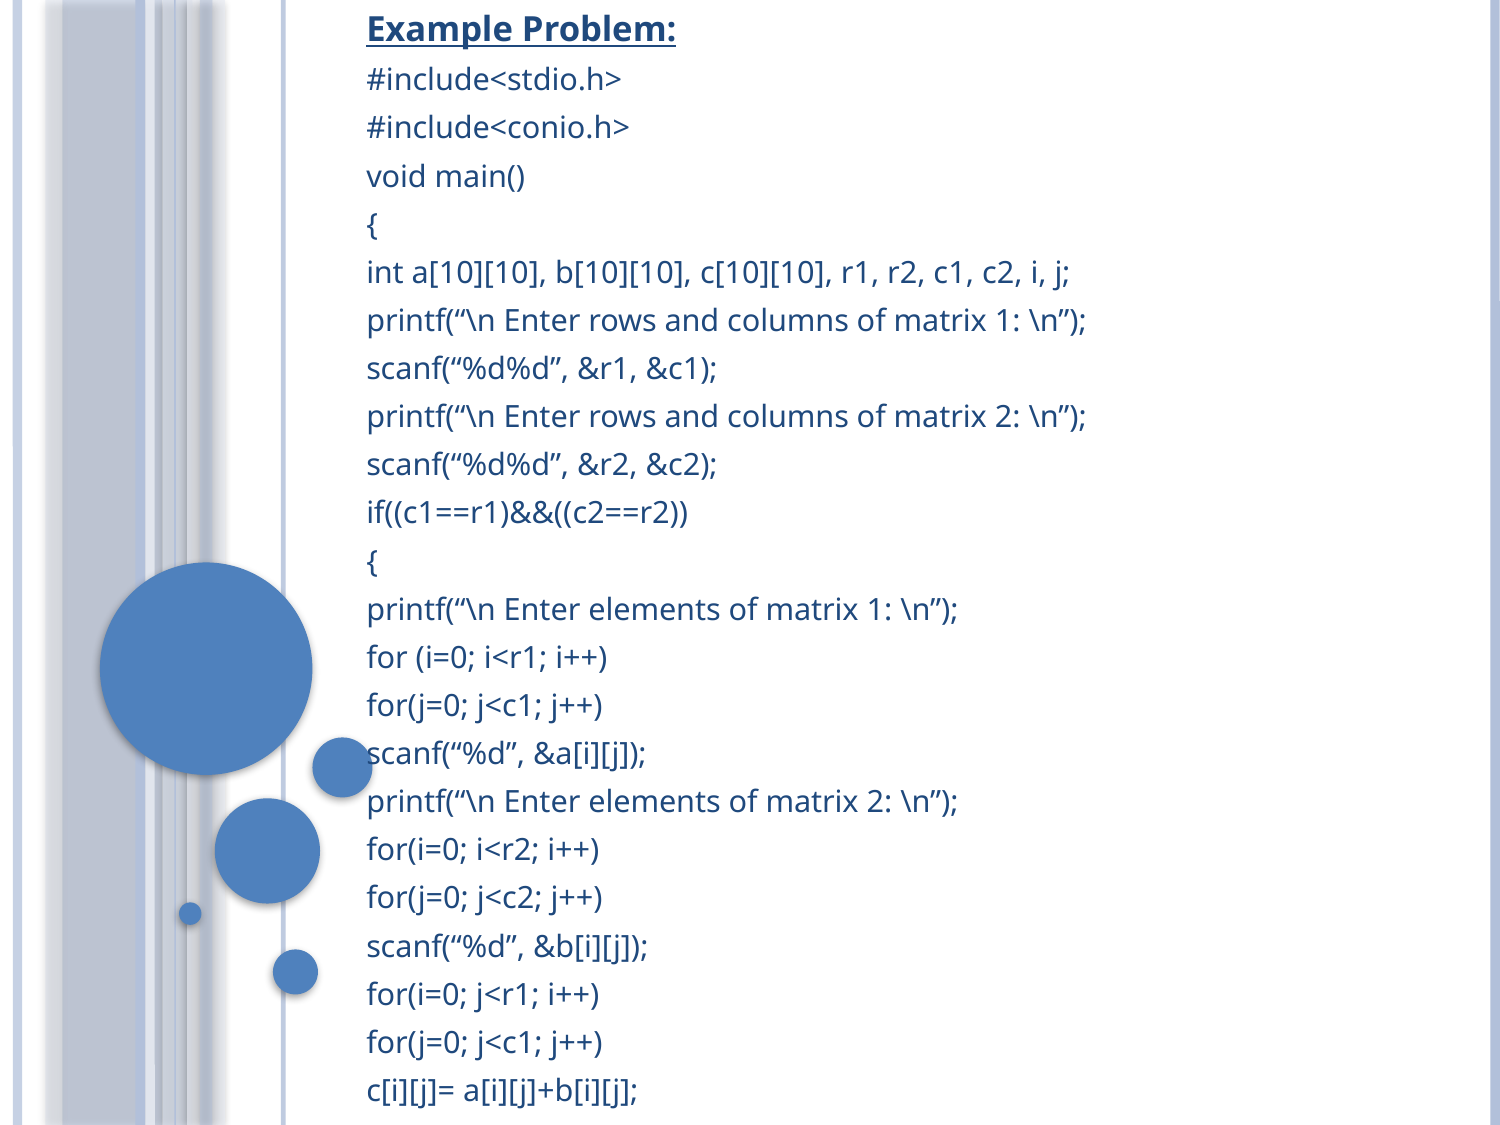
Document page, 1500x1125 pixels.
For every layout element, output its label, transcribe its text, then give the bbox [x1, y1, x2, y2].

subtitle Example Problem: #include<stdio.h> #include<conio.h> void main() { int a[10][10], b[10][10], c[10][10], r1, r2, c1, c2, i, j; printf(“\n Enter rows and columns of matrix 1: \n”); scanf(“%d%d”, &r1, &c1); printf(“\n Enter rows and columns of matrix 2: \n”); scanf(“%d%d”, &r2, &c2); if((c1==r1)&&((c2==r2)) { printf(“\n Enter elements of matrix 1: \n”); for (i=0; i<r1; i++) for(j=0; j<c1; j++) scanf(“%d”, &a[i][j]); printf(“\n Enter elements of matrix 2: \n”); for(i=0; i<r2; i++) for(j=0; j<c2; j++) scanf(“%d”, &b[i][j]); for(i=0; j<r1; i++) for(j=0; j<c1; j++) c[i][j]= a[i][j]+b[i][j]; [351, 0, 1400, 1125]
